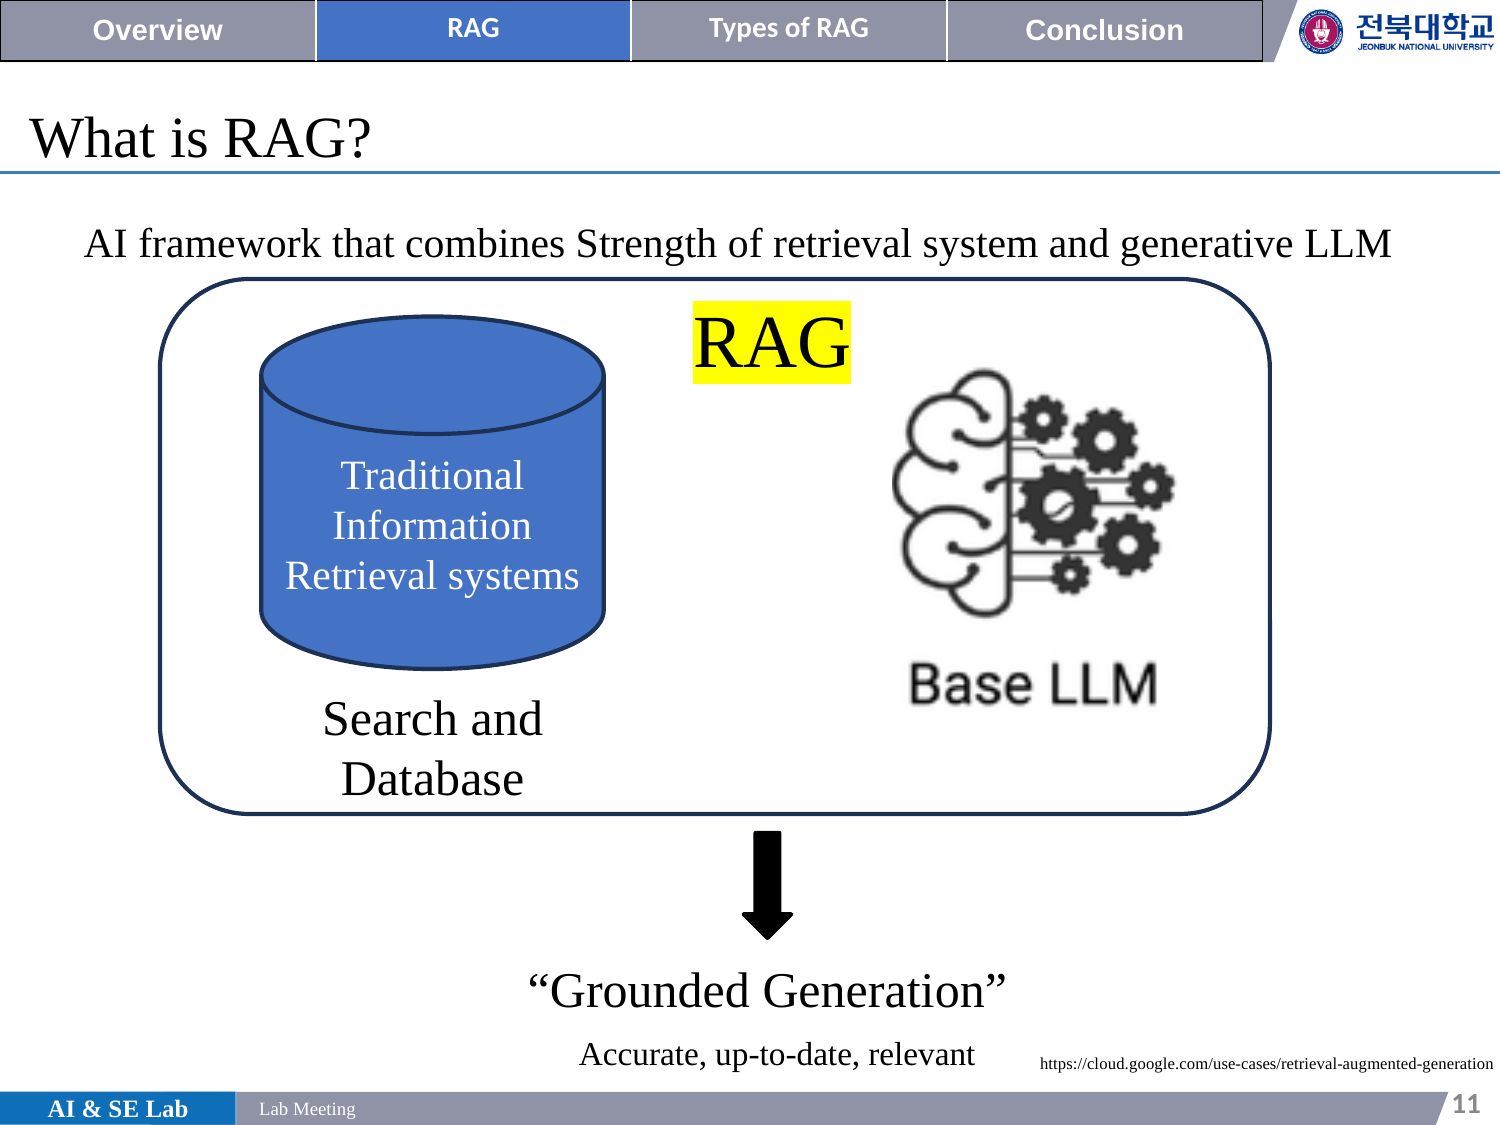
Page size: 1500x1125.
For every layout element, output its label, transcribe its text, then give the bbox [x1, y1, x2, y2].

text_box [159, 278, 1271, 1081]
slide_number 11 [1158, 1080, 1496, 1124]
table_header RAG [317, 1, 630, 60]
text_box https://cloud.google.com/use-cases/retrieval-augmented-generation [1276, 1045, 1500, 1080]
text_box AI framework that combines Strength of retrieval system and generative LLM [68, 208, 1432, 273]
picture [1297, 8, 1496, 55]
table_header Conclusion [948, 1, 1262, 60]
table_header Types of RAG [632, 1, 946, 60]
text_box What is RAG? [15, 91, 1070, 177]
table_header Overview [1, 1, 315, 60]
